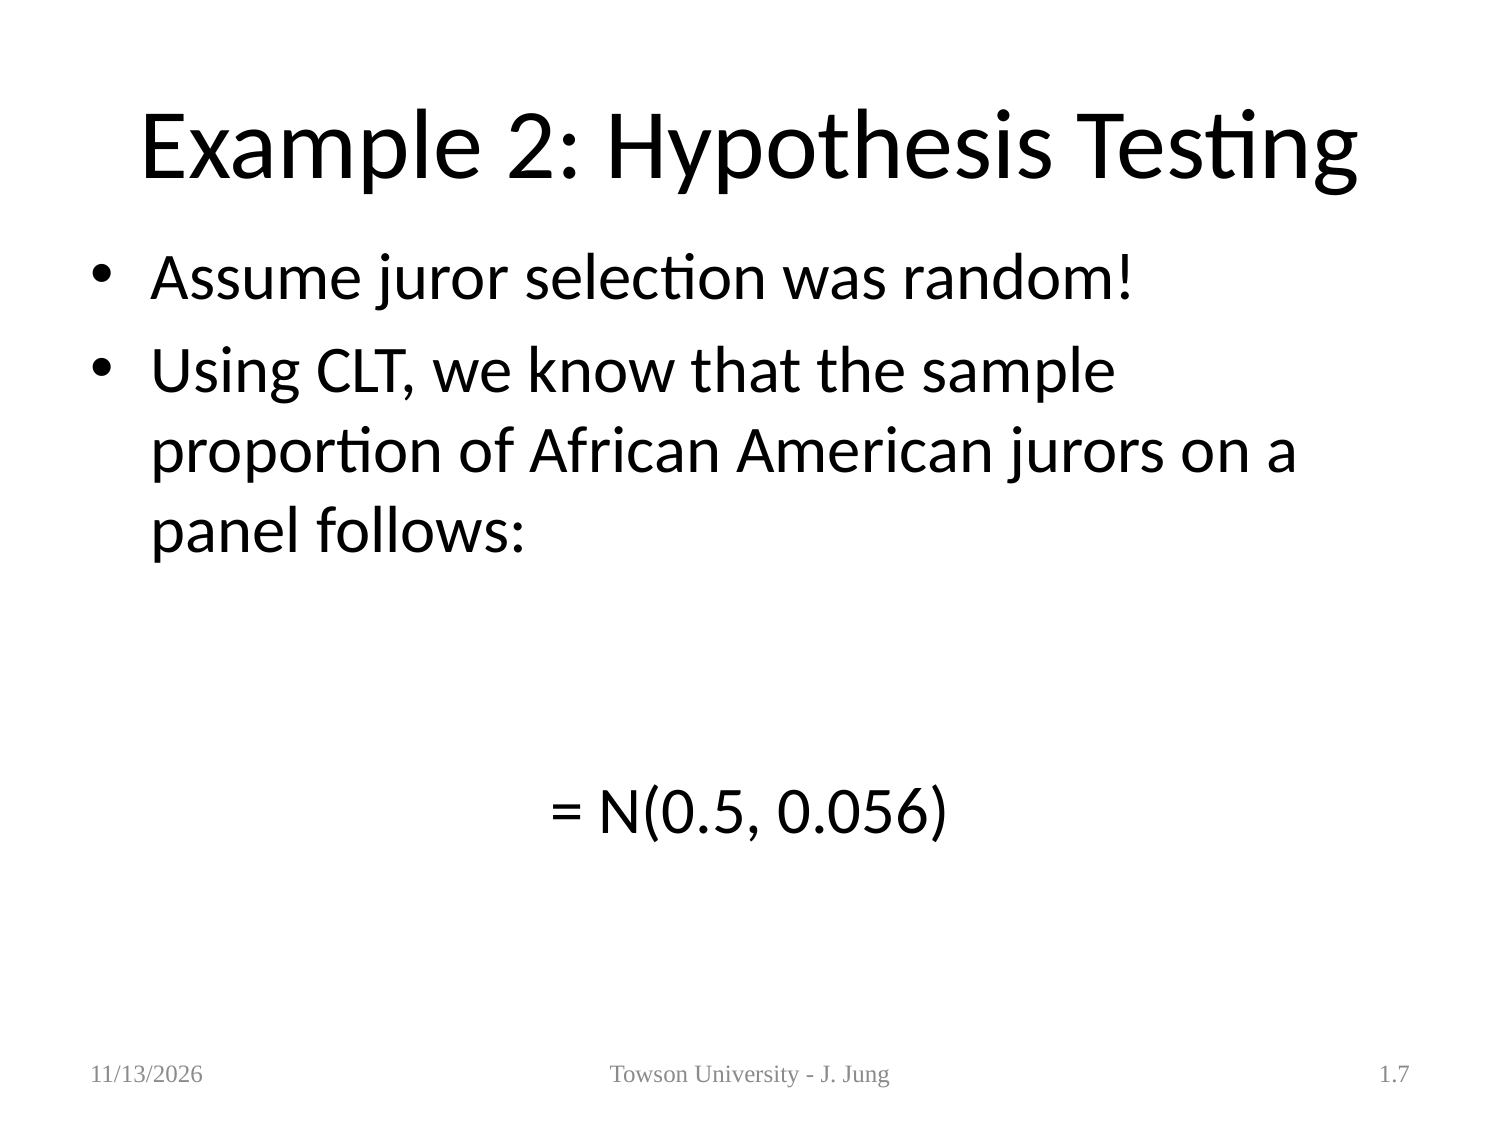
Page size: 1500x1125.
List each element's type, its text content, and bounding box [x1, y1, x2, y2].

slide_number 1.7 [1074, 1042, 1425, 1103]
footer Towson University - J. Jung [512, 1042, 988, 1103]
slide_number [75, 1042, 425, 1103]
title Example 2: Hypothesis Testing [75, 45, 1425, 233]
